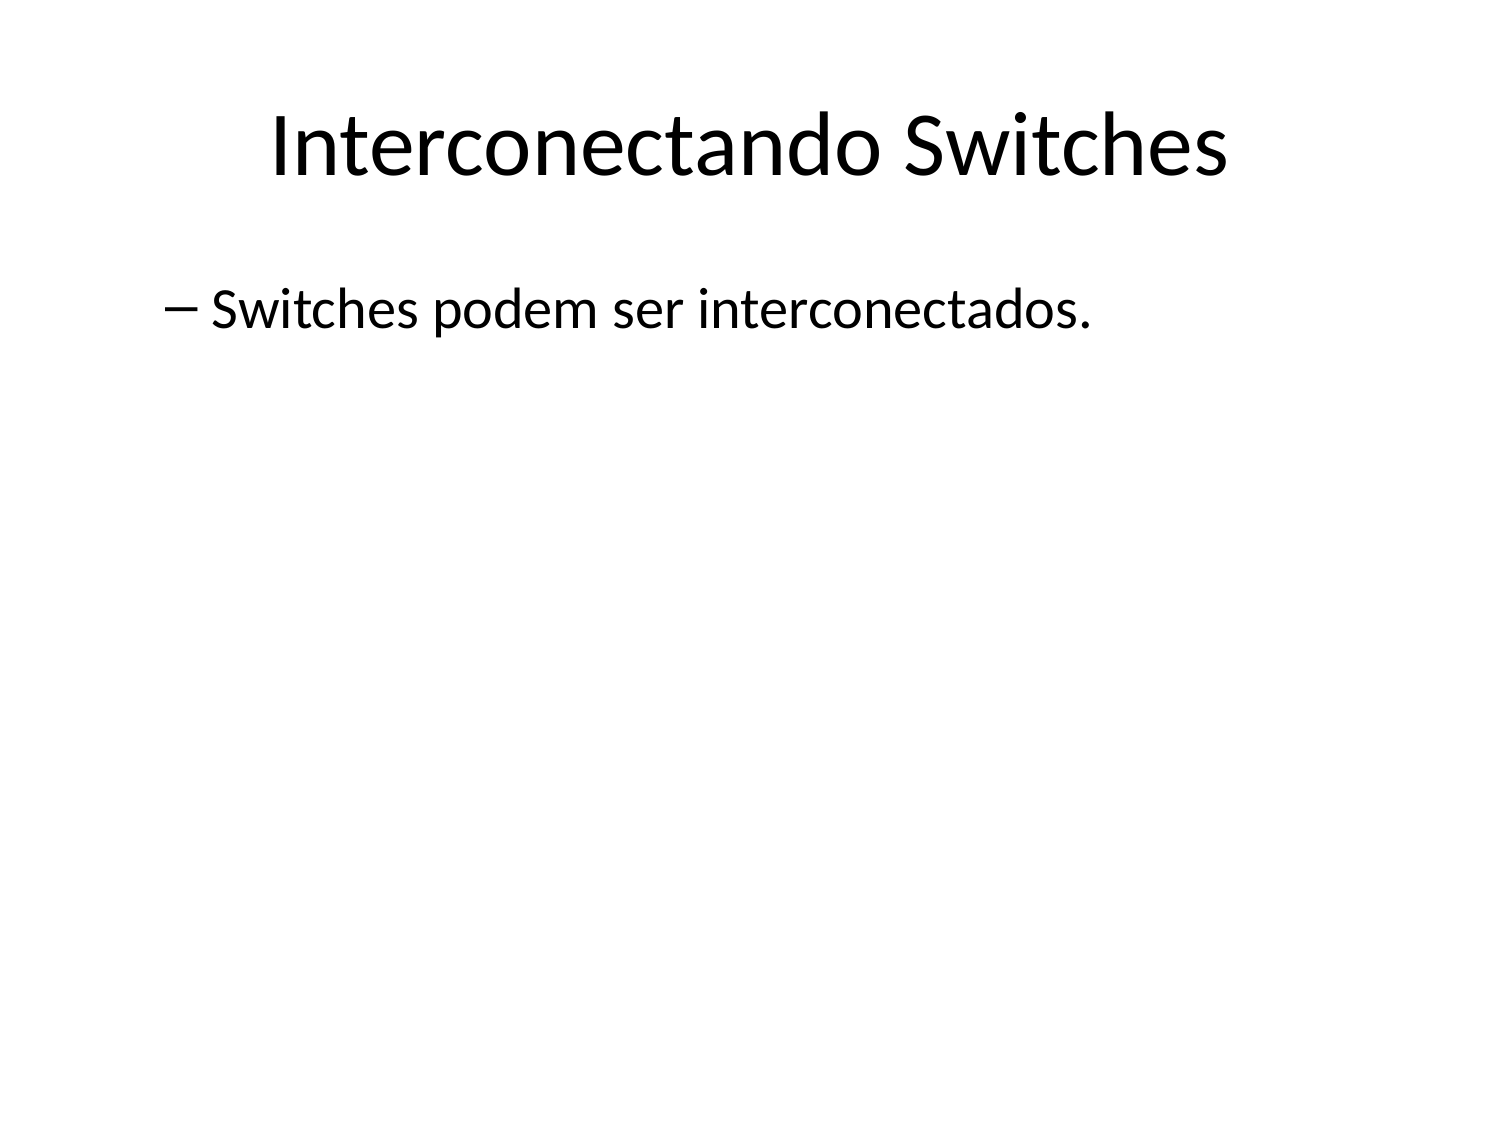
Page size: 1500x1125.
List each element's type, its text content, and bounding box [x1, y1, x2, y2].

list Switches podem ser interconectados. [75, 262, 1425, 1005]
title Interconectando Switches [75, 45, 1425, 233]
